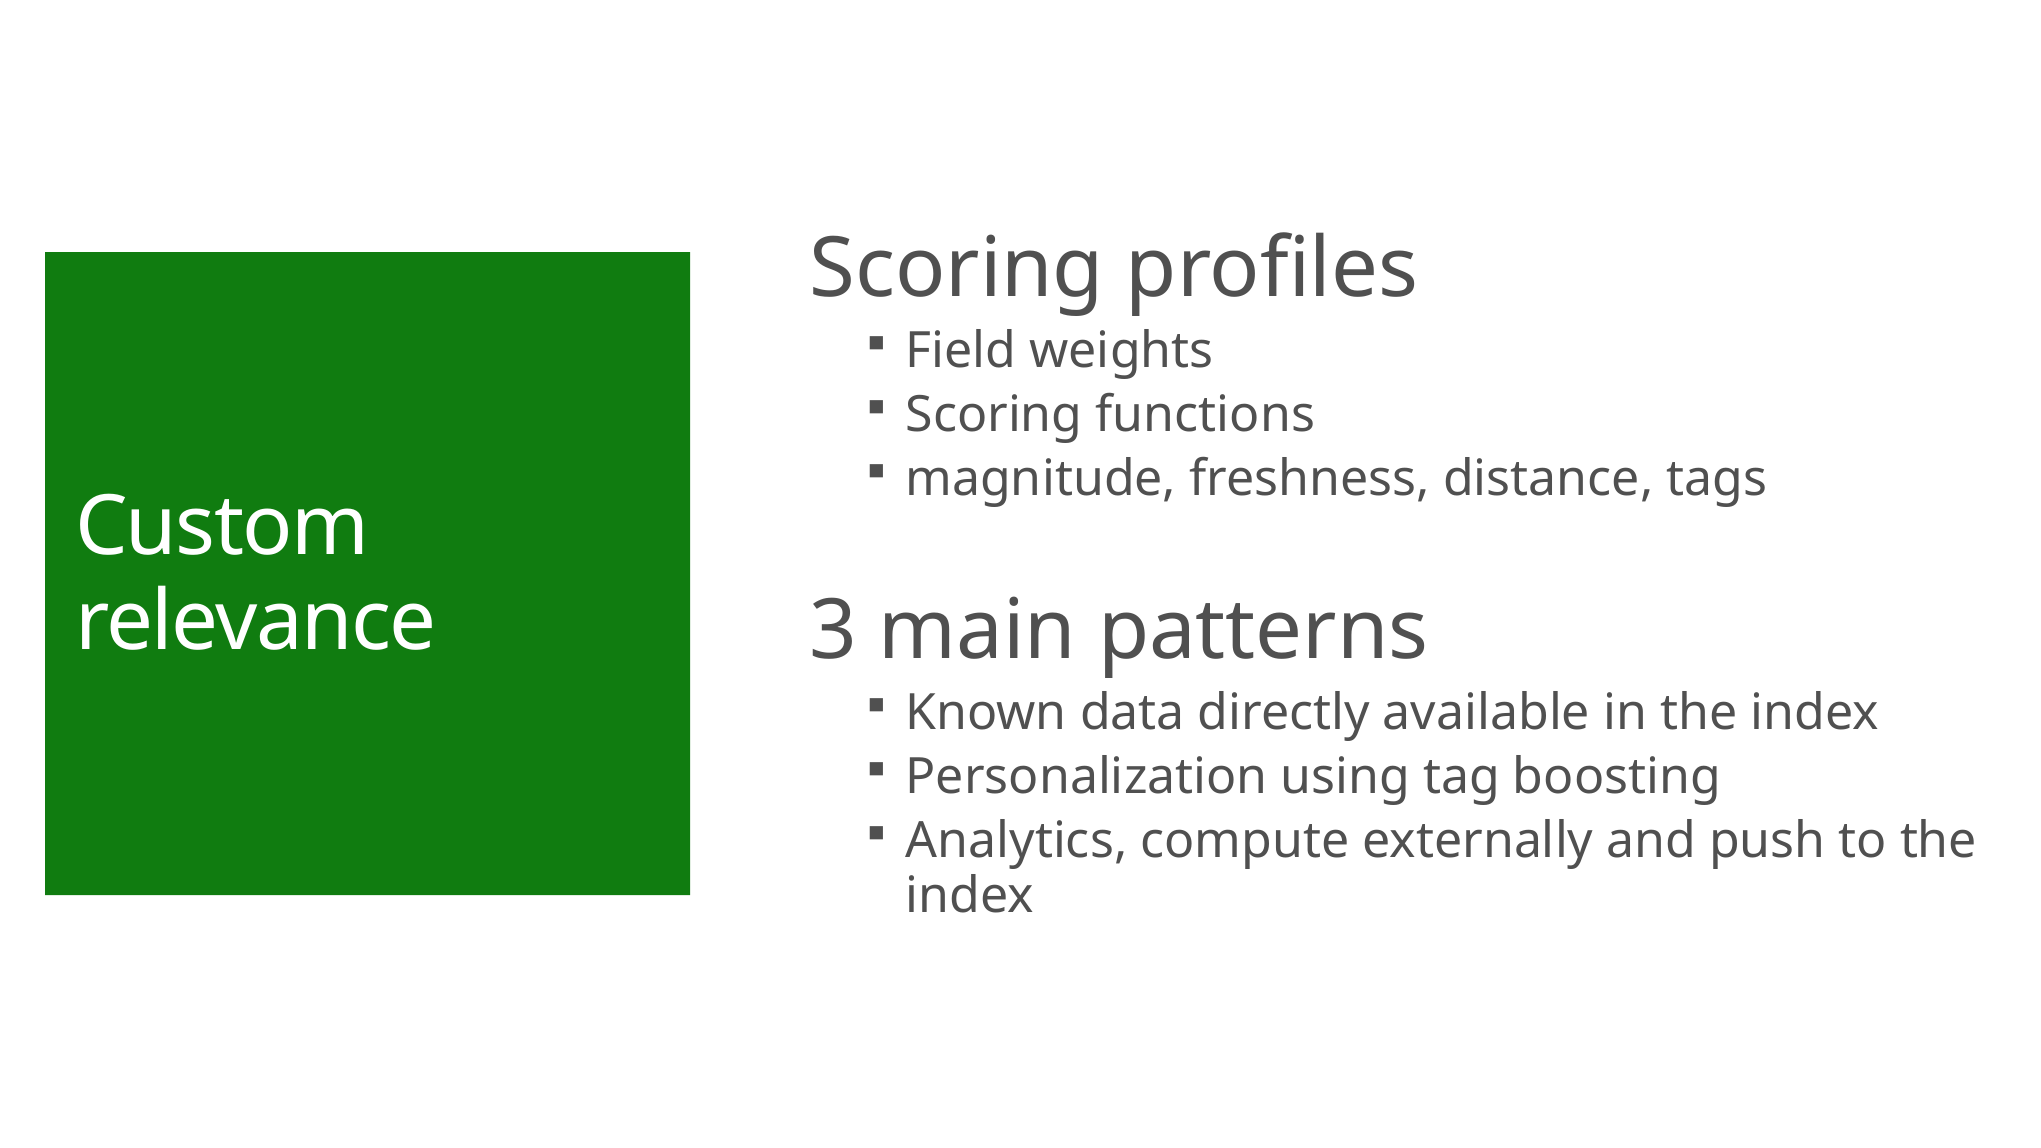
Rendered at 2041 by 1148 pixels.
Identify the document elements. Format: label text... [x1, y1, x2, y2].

title Custom relevance [45, 252, 691, 896]
text_box Scoring profiles Field weights Scoring functions magnitude, freshness, distance, tags 3 main patterns Known data directly available in the index Personalization using tag boosting Analytics, compute externally and push to the index [795, 86, 1995, 1062]
